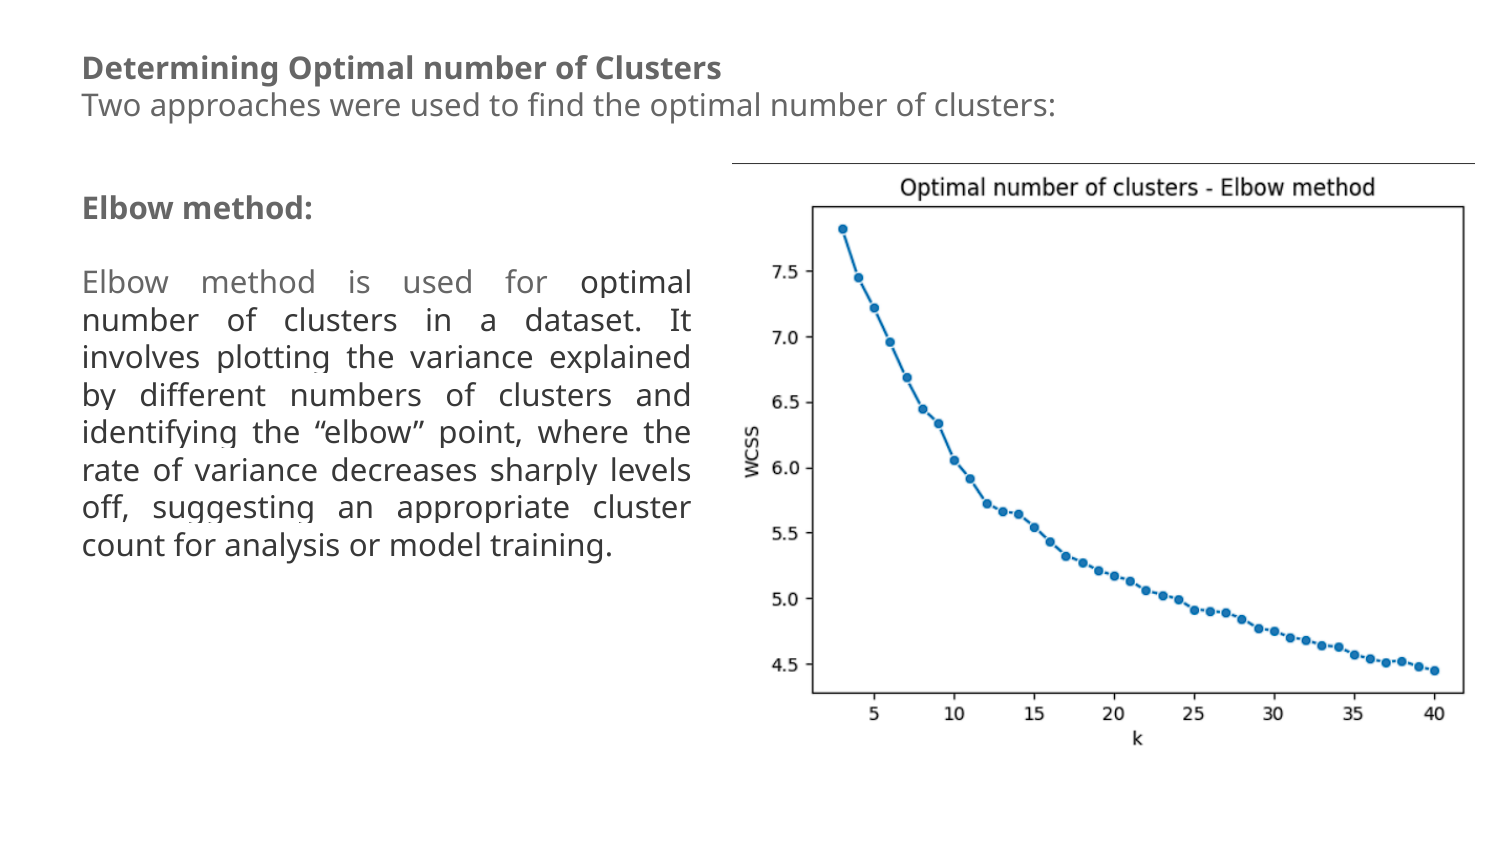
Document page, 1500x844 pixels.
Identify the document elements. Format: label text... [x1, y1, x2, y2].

picture [732, 163, 1476, 759]
text_box Elbow method: Elbow method is used for optimal number of clusters in a dataset. It involves plotting the variance explained by different numbers of clusters and identifying the “elbow” point, where the rate of variance decreases sharply levels off, suggesting an appropriate cluster count for analysis or model training. [66, 172, 708, 724]
text_box Determining Optimal number of Clusters Two approaches were used to find the optimal number of clusters: [66, 32, 1414, 139]
